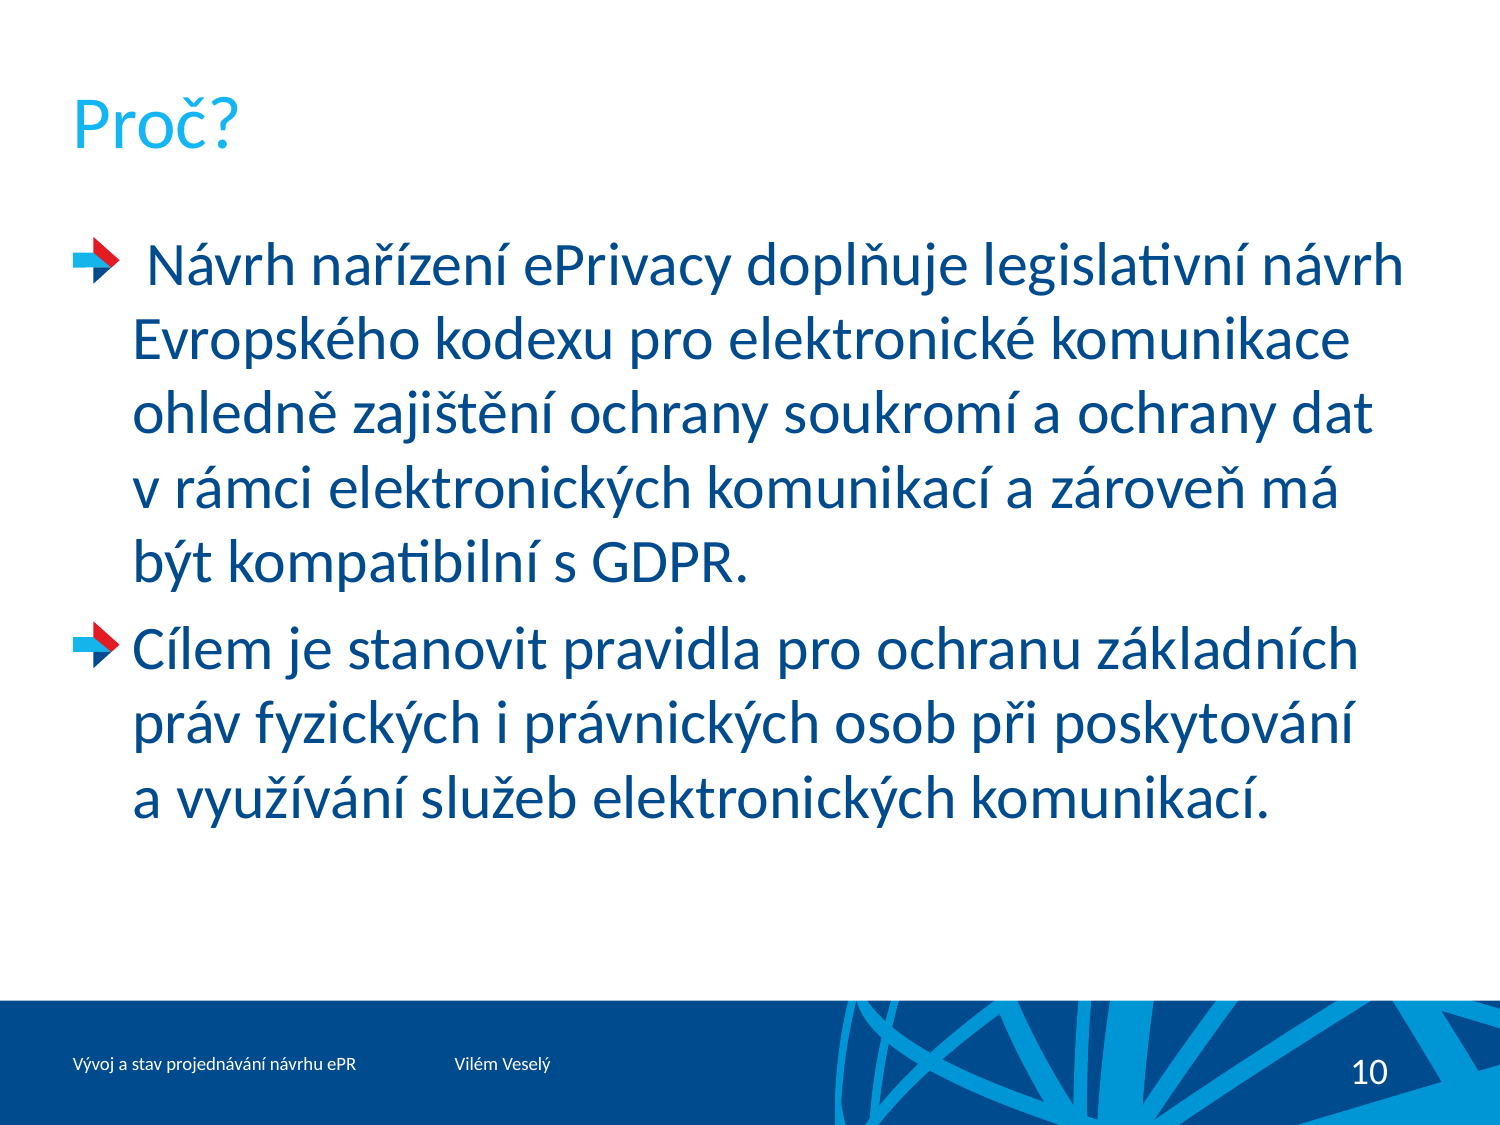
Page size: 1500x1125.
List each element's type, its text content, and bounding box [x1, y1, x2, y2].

list Návrh nařízení ePrivacy doplňuje legislativní návrh Evropského kodexu pro elektronické komunikace ohledně zajištění ochrany soukromí a ochrany dat v rámci elektronických komunikací a zároveň má být kompatibilní s GDPR. Cílem je stanovit pravidla pro ochranu základních práv fyzických i právnických osob při poskytování a využívání služeb elektronických komunikací. [72, 164, 1425, 928]
title Proč? [72, 73, 1425, 164]
